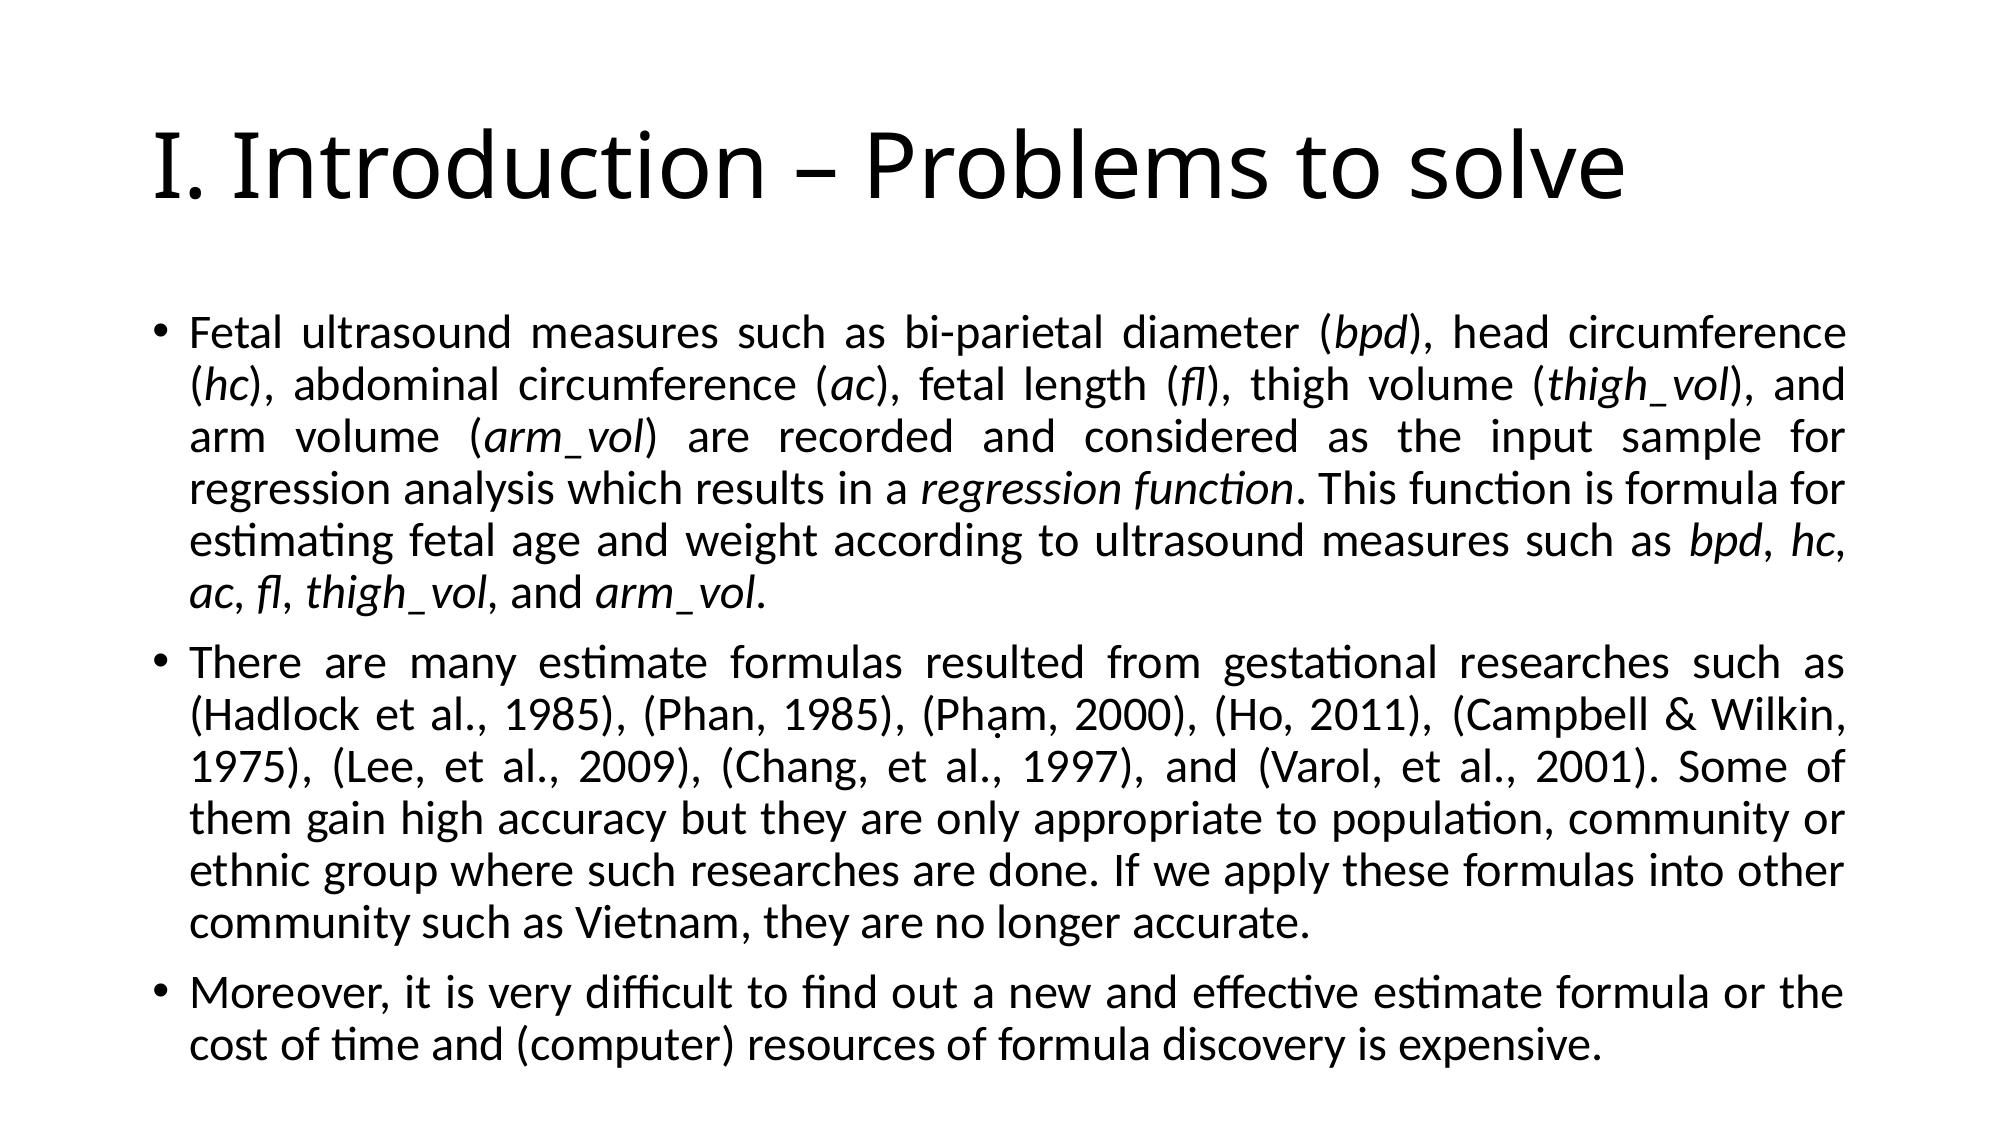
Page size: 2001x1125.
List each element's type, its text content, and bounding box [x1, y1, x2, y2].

list Fetal ultrasound measures such as bi-parietal diameter (bpd), head circumference (hc), abdominal circumference (ac), fetal length (fl), thigh volume (thigh_vol), and arm volume (arm_vol) are recorded and considered as the input sample for regression analysis which results in a regression function. This function is formula for estimating fetal age and weight according to ultrasound measures such as bpd, hc, ac, fl, thigh_vol, and arm_vol. There are many estimate formulas resulted from gestational researches such as (Hadlock et al., 1985), (Phan, 1985), (Phạm, 2000), (Ho, 2011), (Campbell & Wilkin, 1975), (Lee, et al., 2009), (Chang, et al., 1997), and (Varol, et al., 2001). Some of them gain high accuracy but they are only appropriate to population, community or ethnic group where such researches are done. If we apply these formulas into other community such as Vietnam, they are no longer accurate. Moreover, it is very difficult to find out a new and effective estimate formula or the cost of time and (computer) resources of formula discovery is expensive. [137, 299, 1863, 1083]
title I. Introduction – Problems to solve [137, 59, 1863, 278]
